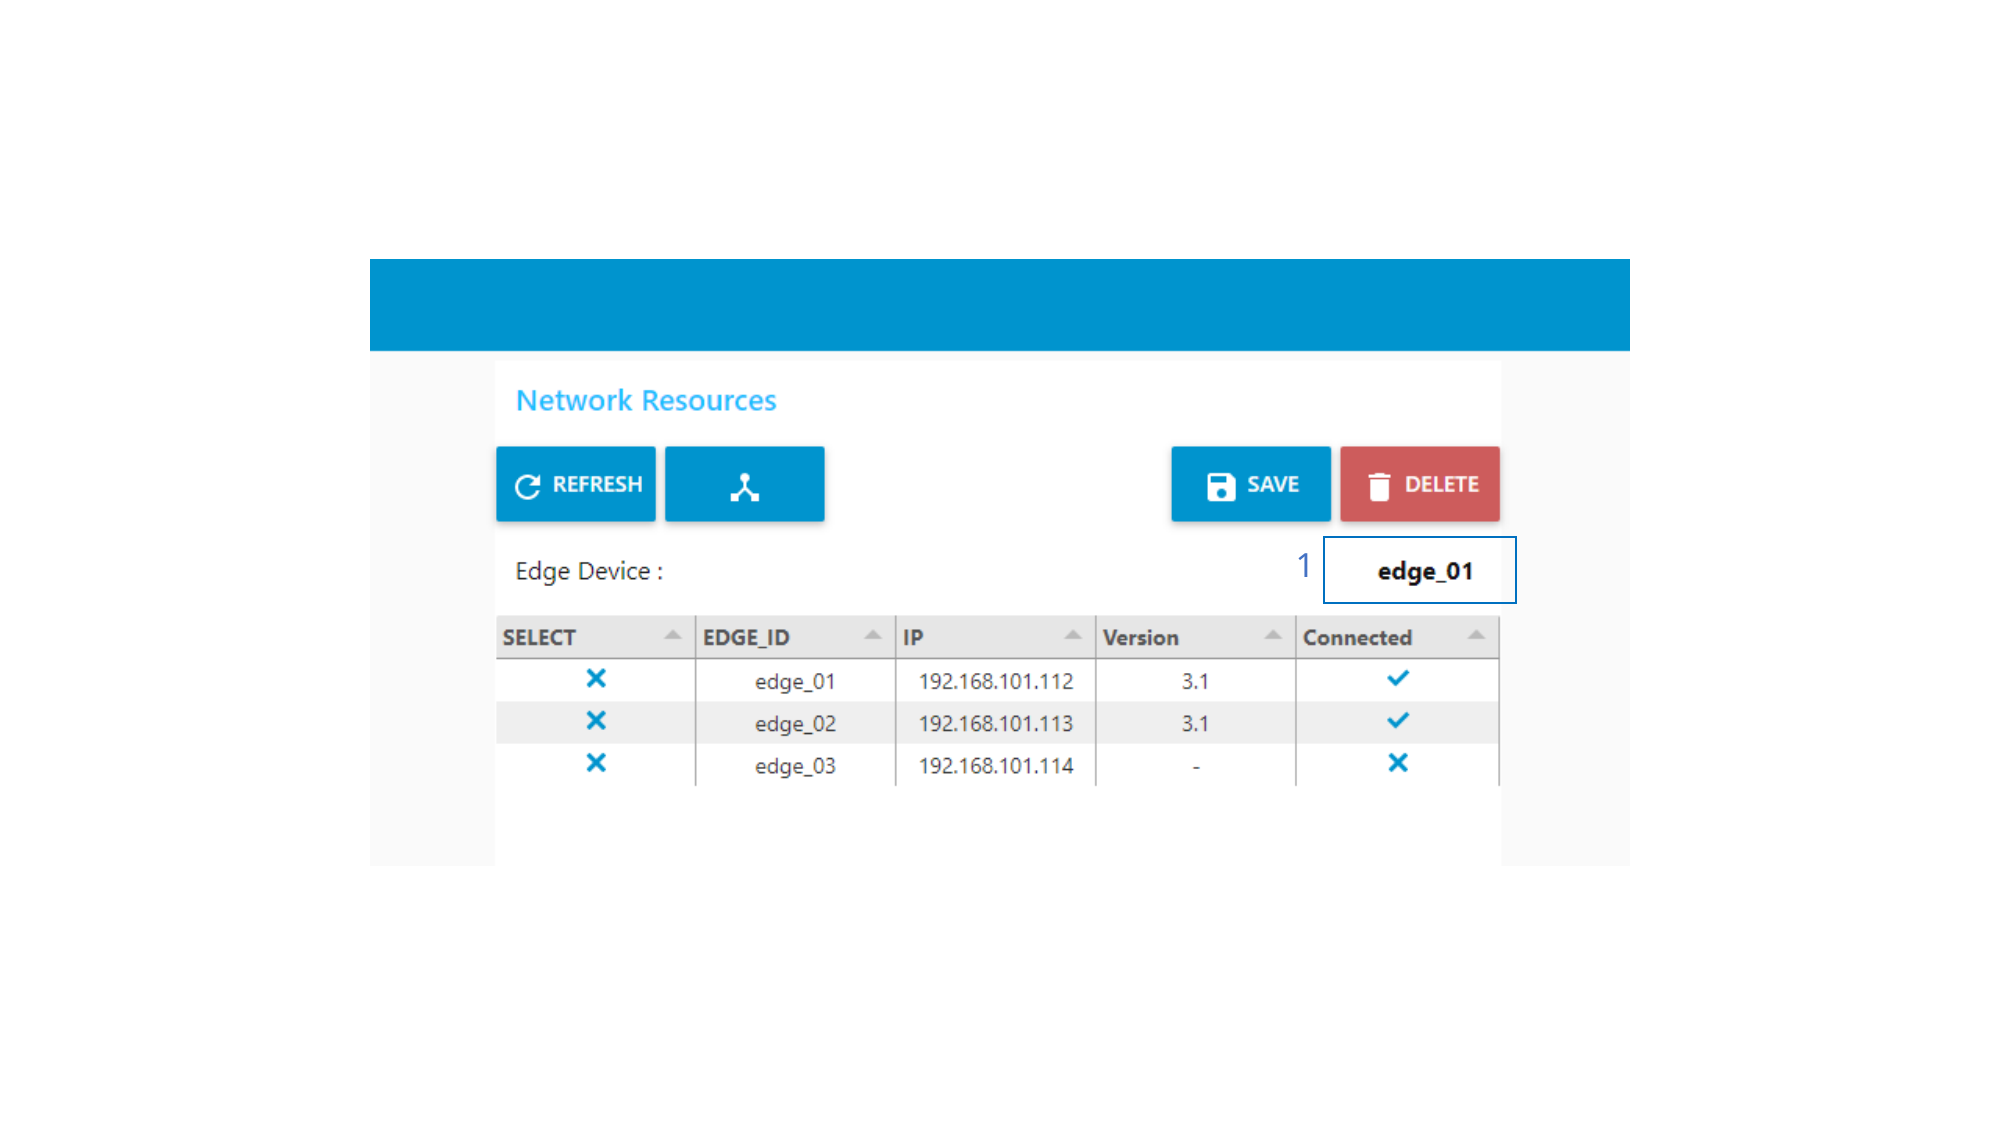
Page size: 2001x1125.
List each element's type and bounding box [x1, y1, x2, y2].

text_box [370, 259, 1630, 866]
